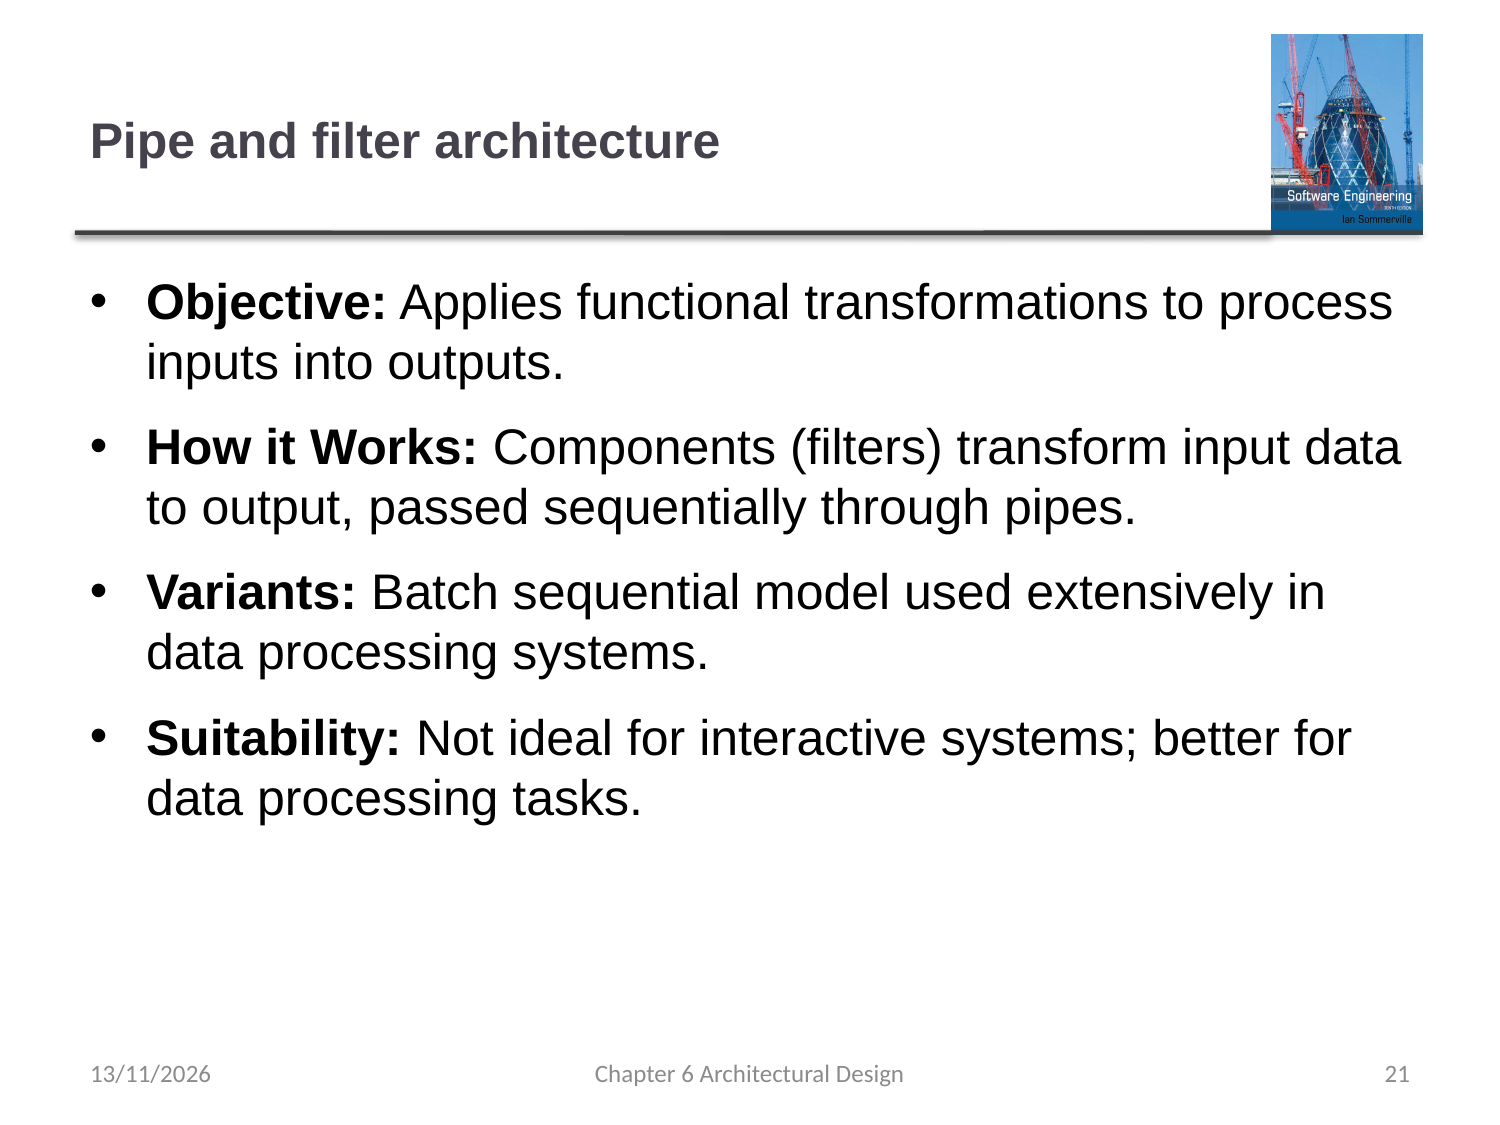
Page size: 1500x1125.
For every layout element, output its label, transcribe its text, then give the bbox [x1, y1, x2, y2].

title Pipe and filter architecture [74, 44, 1272, 233]
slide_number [75, 1042, 425, 1103]
list Objective: Applies functional transformations to process inputs into outputs. How it Works: Components (filters) transform input data to output, passed sequentially through pipes. Variants: Batch sequential model used extensively in data processing systems. Suitability: Not ideal for interactive systems; better for data processing tasks. [75, 262, 1425, 1005]
picture [1271, 34, 1423, 230]
footer Chapter 6 Architectural Design [512, 1042, 988, 1103]
slide_number 21 [1074, 1042, 1425, 1103]
